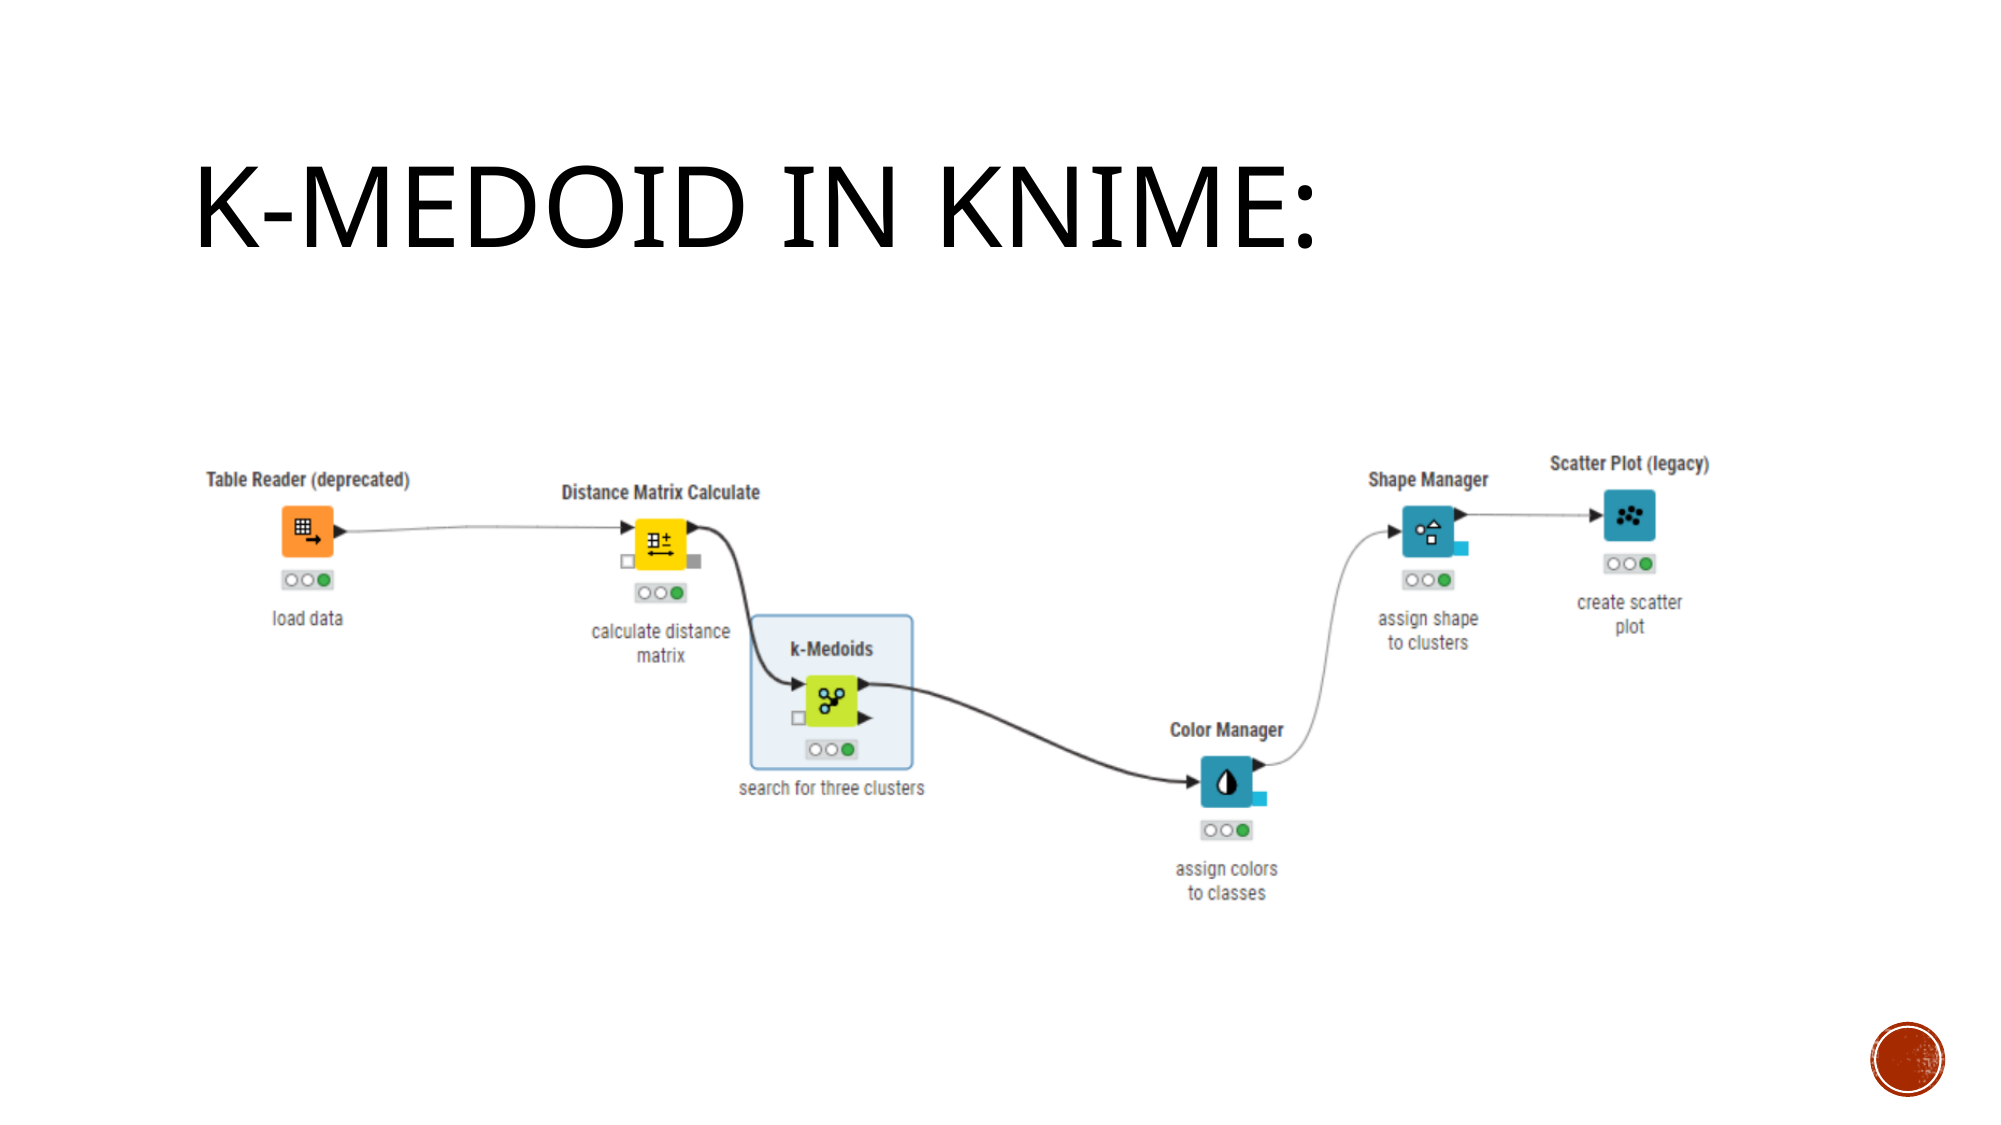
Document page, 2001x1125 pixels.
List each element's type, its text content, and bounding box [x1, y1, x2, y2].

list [176, 427, 1824, 933]
title K-medoid in knime: [175, 79, 1826, 344]
